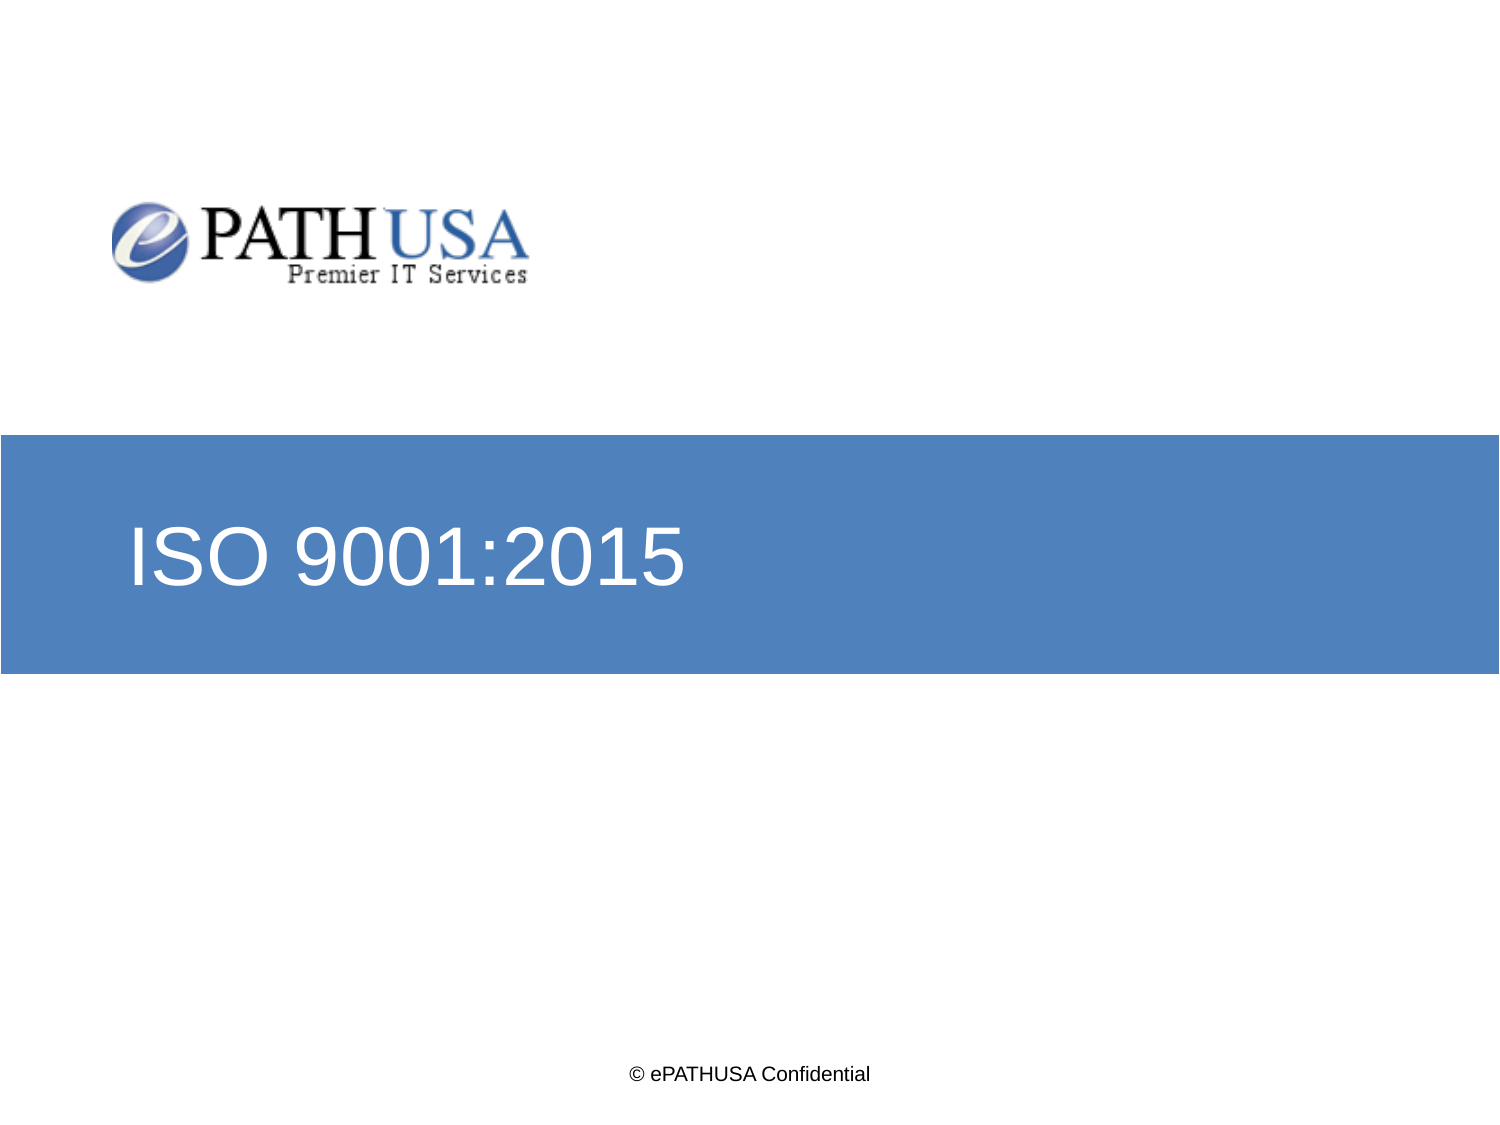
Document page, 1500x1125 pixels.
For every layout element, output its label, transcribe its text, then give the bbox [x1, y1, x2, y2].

title ISO 9001:2015 [112, 431, 1388, 673]
picture [112, 200, 533, 287]
footer © ePATHUSA Confidential [512, 1042, 988, 1103]
